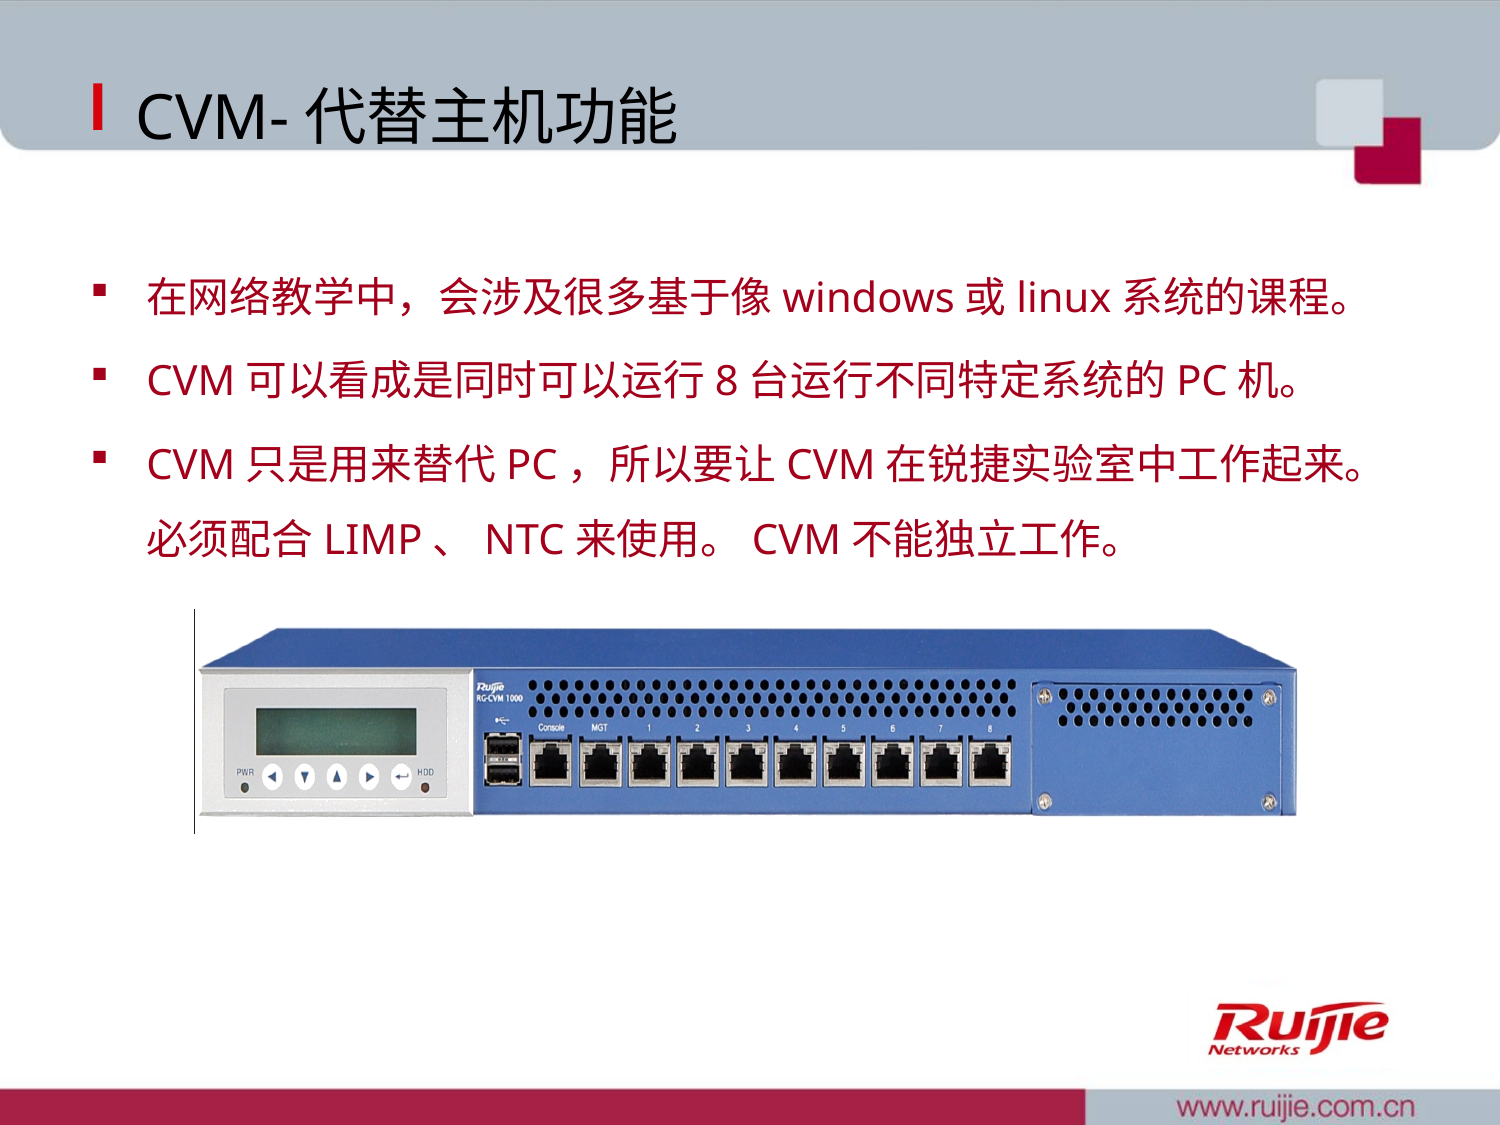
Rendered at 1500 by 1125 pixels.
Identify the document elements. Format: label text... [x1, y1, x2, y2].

list 在网络教学中，会涉及很多基于像windows或linux系统的课程。 CVM可以看成是同时可以运行8台运行不同特定系统的PC机。 CVM只是用来替代PC，所以要让CVM在锐捷实验室中工作起来。必须配合LIMP、NTC来使用。CVM不能独立工作。 [75, 238, 1425, 981]
title CVM-代替主机功能 [120, 67, 1471, 161]
picture [0, 0, 1500, 1125]
